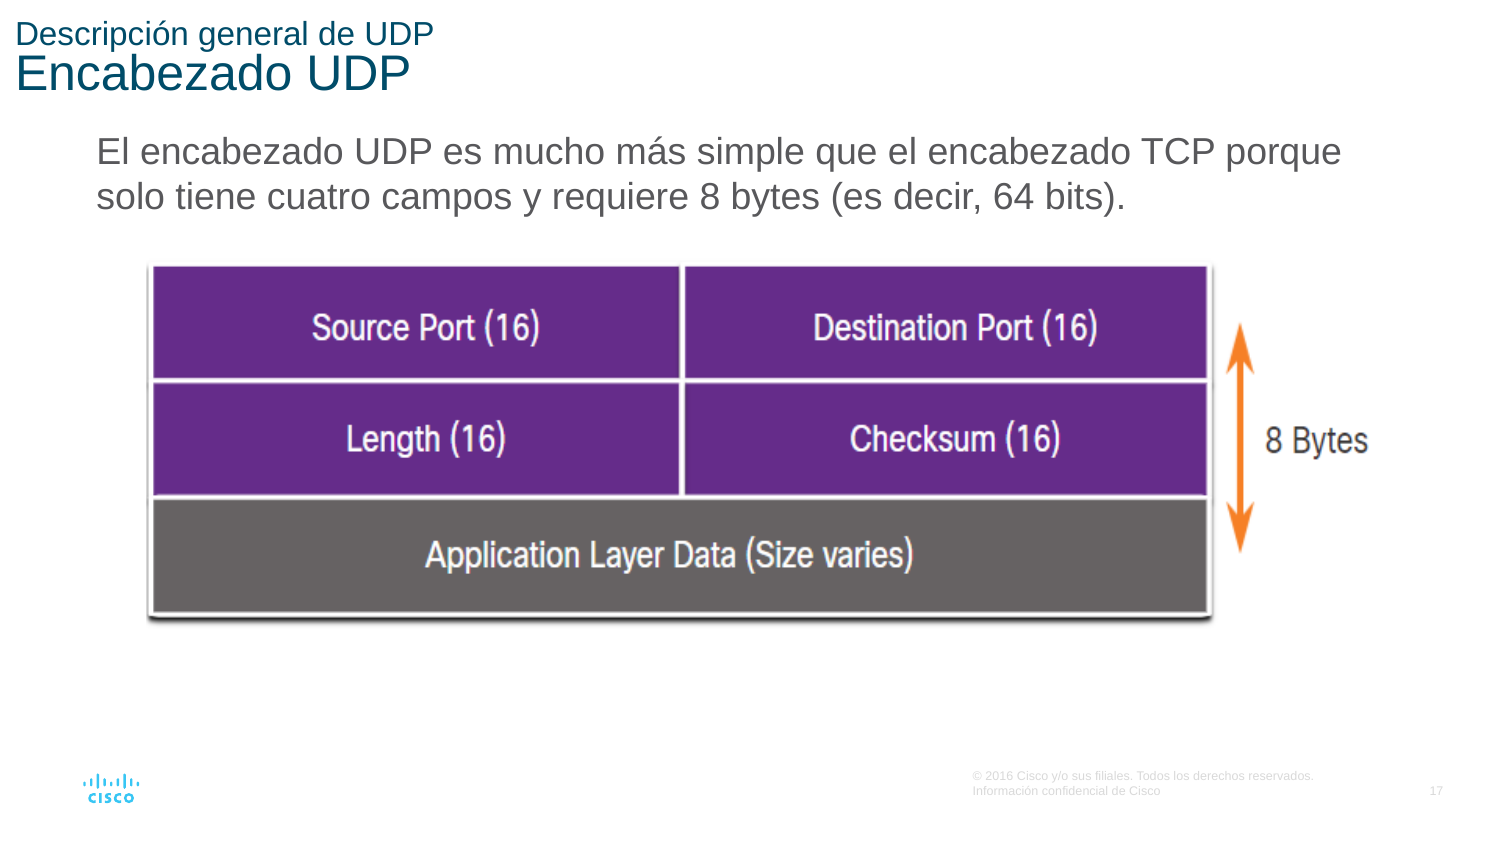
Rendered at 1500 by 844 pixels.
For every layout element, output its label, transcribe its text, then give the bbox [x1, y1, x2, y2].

title Descripción general de UDP Encabezado UDP [0, 0, 1369, 121]
text_box El encabezado UDP es mucho más simple que el encabezado TCP porque solo tiene cuatro campos y requiere 8 bytes (es decir, 64 bits). [81, 120, 1369, 225]
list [145, 252, 1412, 640]
